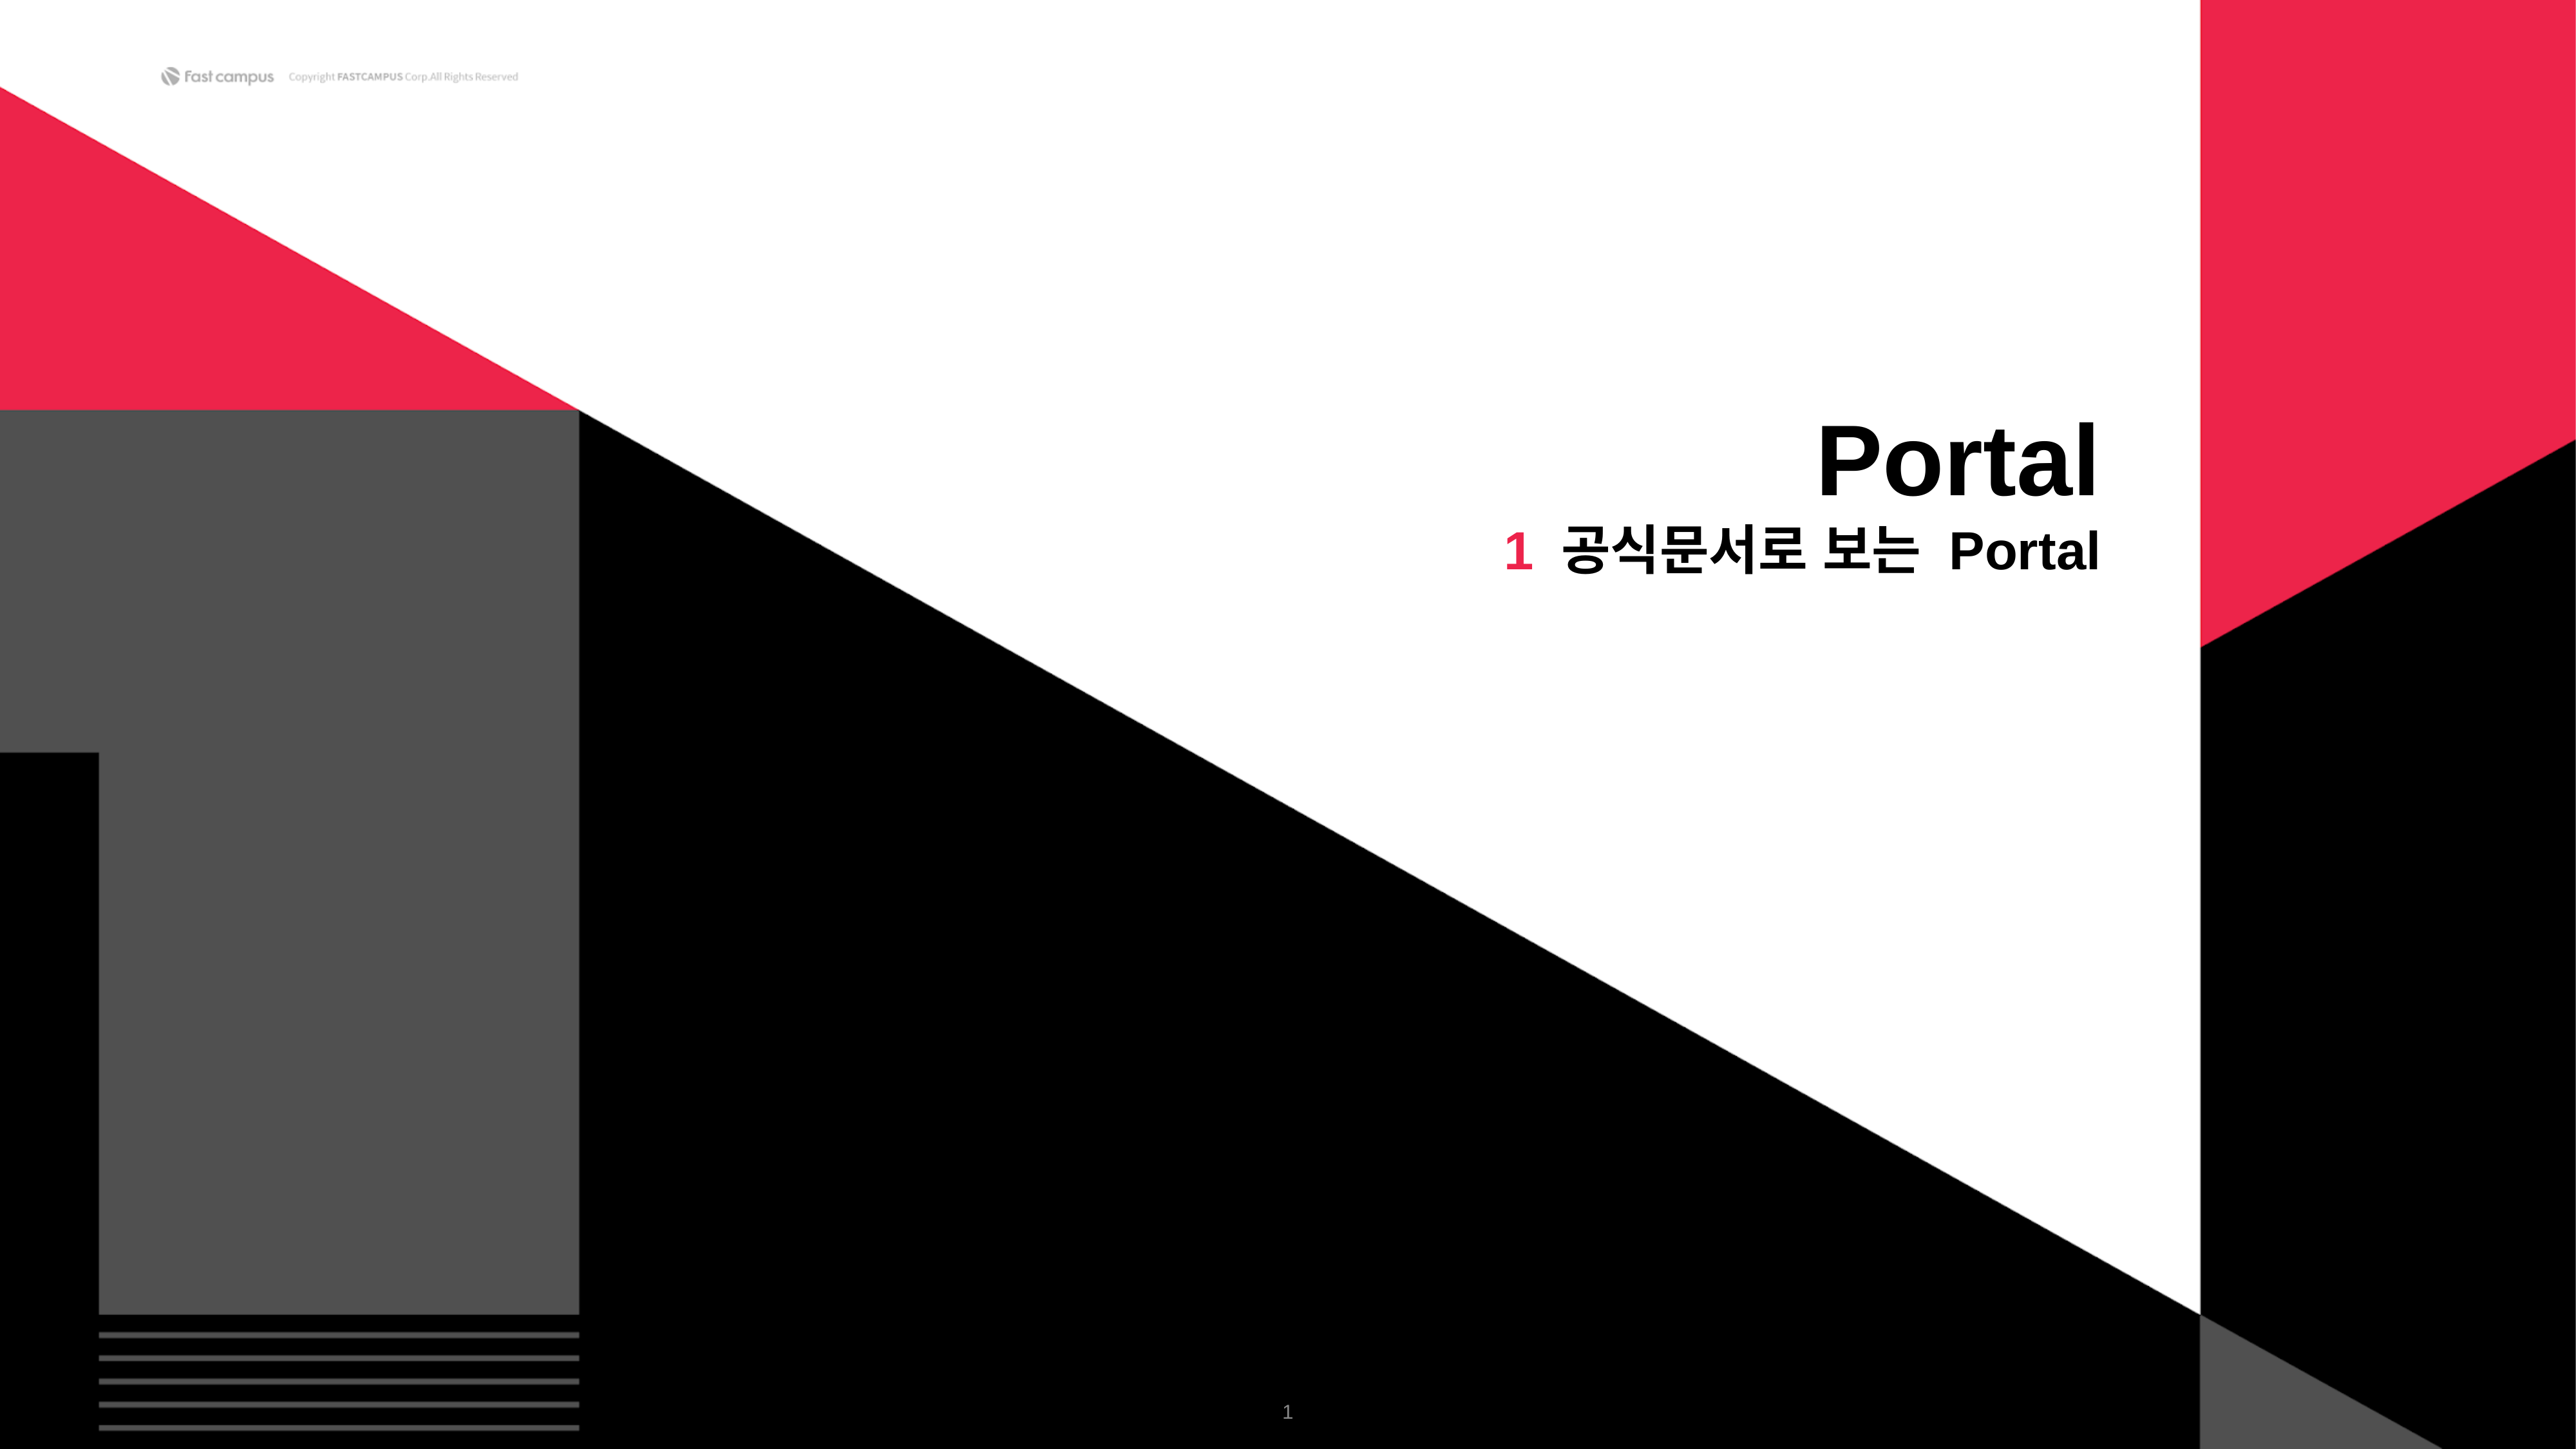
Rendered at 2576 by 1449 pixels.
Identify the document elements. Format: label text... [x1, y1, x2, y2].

slide_number ‹#› [998, 1372, 1578, 1449]
picture [0, 0, 2576, 1449]
text_box Portal 1 공식문서로 보는 Portal [254, 390, 2107, 586]
